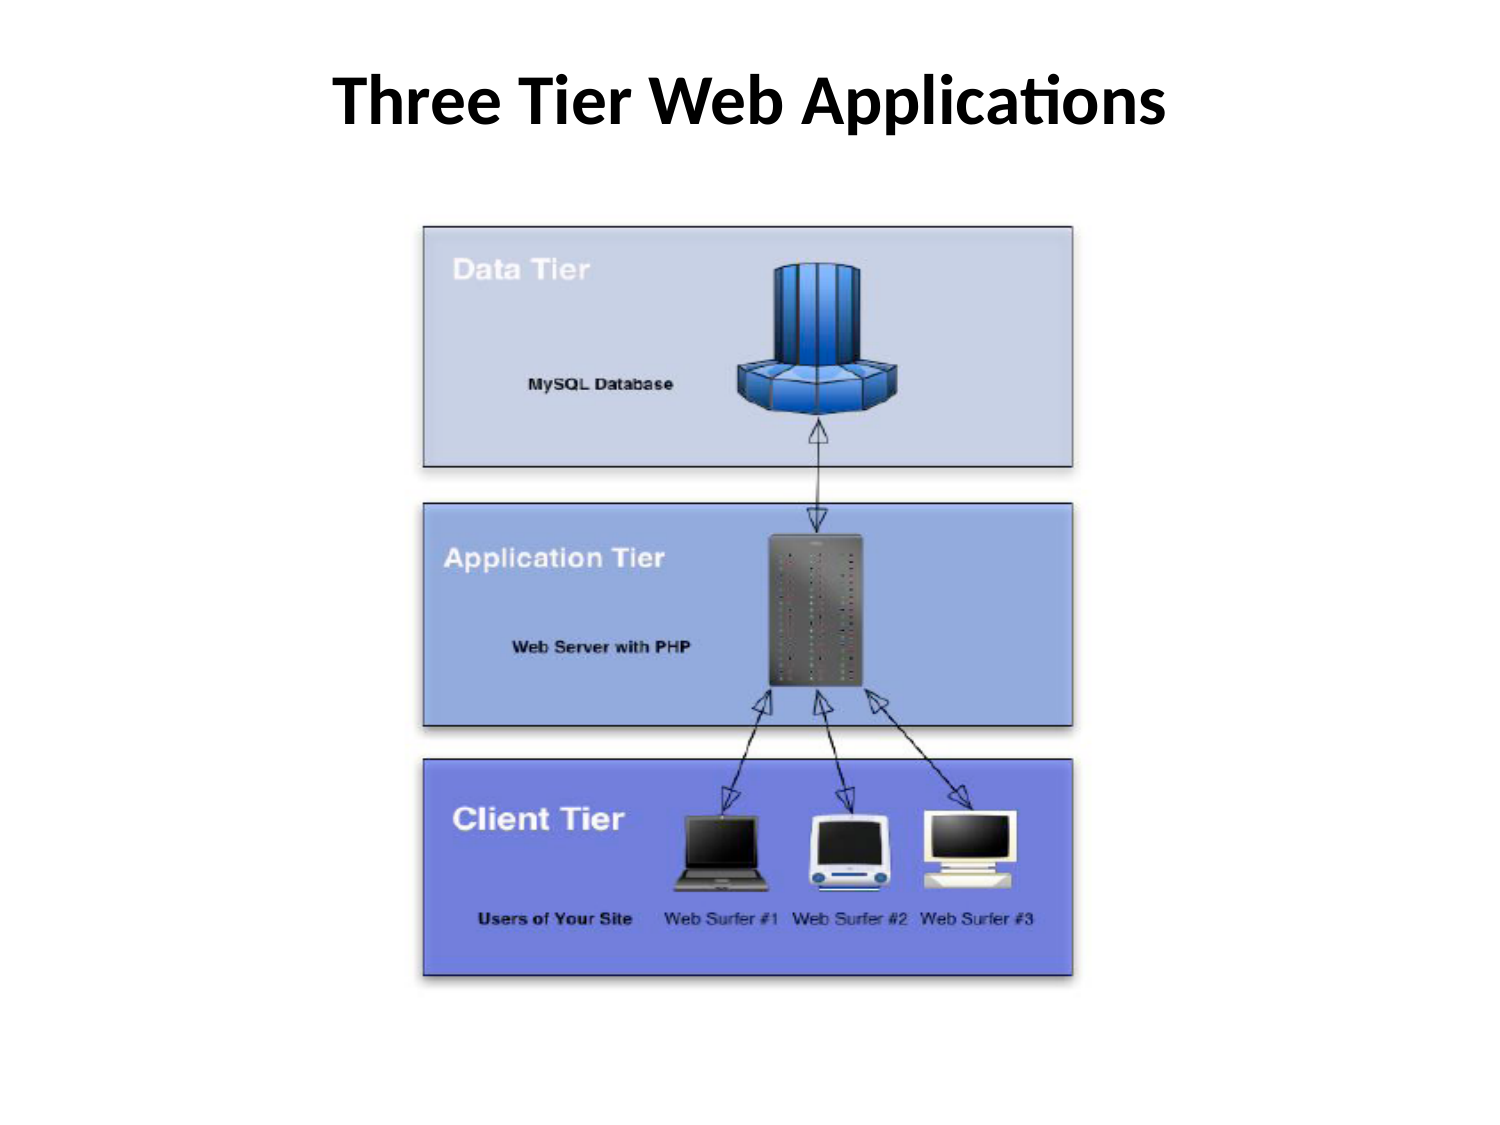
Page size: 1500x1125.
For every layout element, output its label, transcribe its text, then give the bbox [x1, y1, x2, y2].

title Three Tier Web Applications [75, 45, 1425, 233]
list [249, 212, 1226, 1006]
